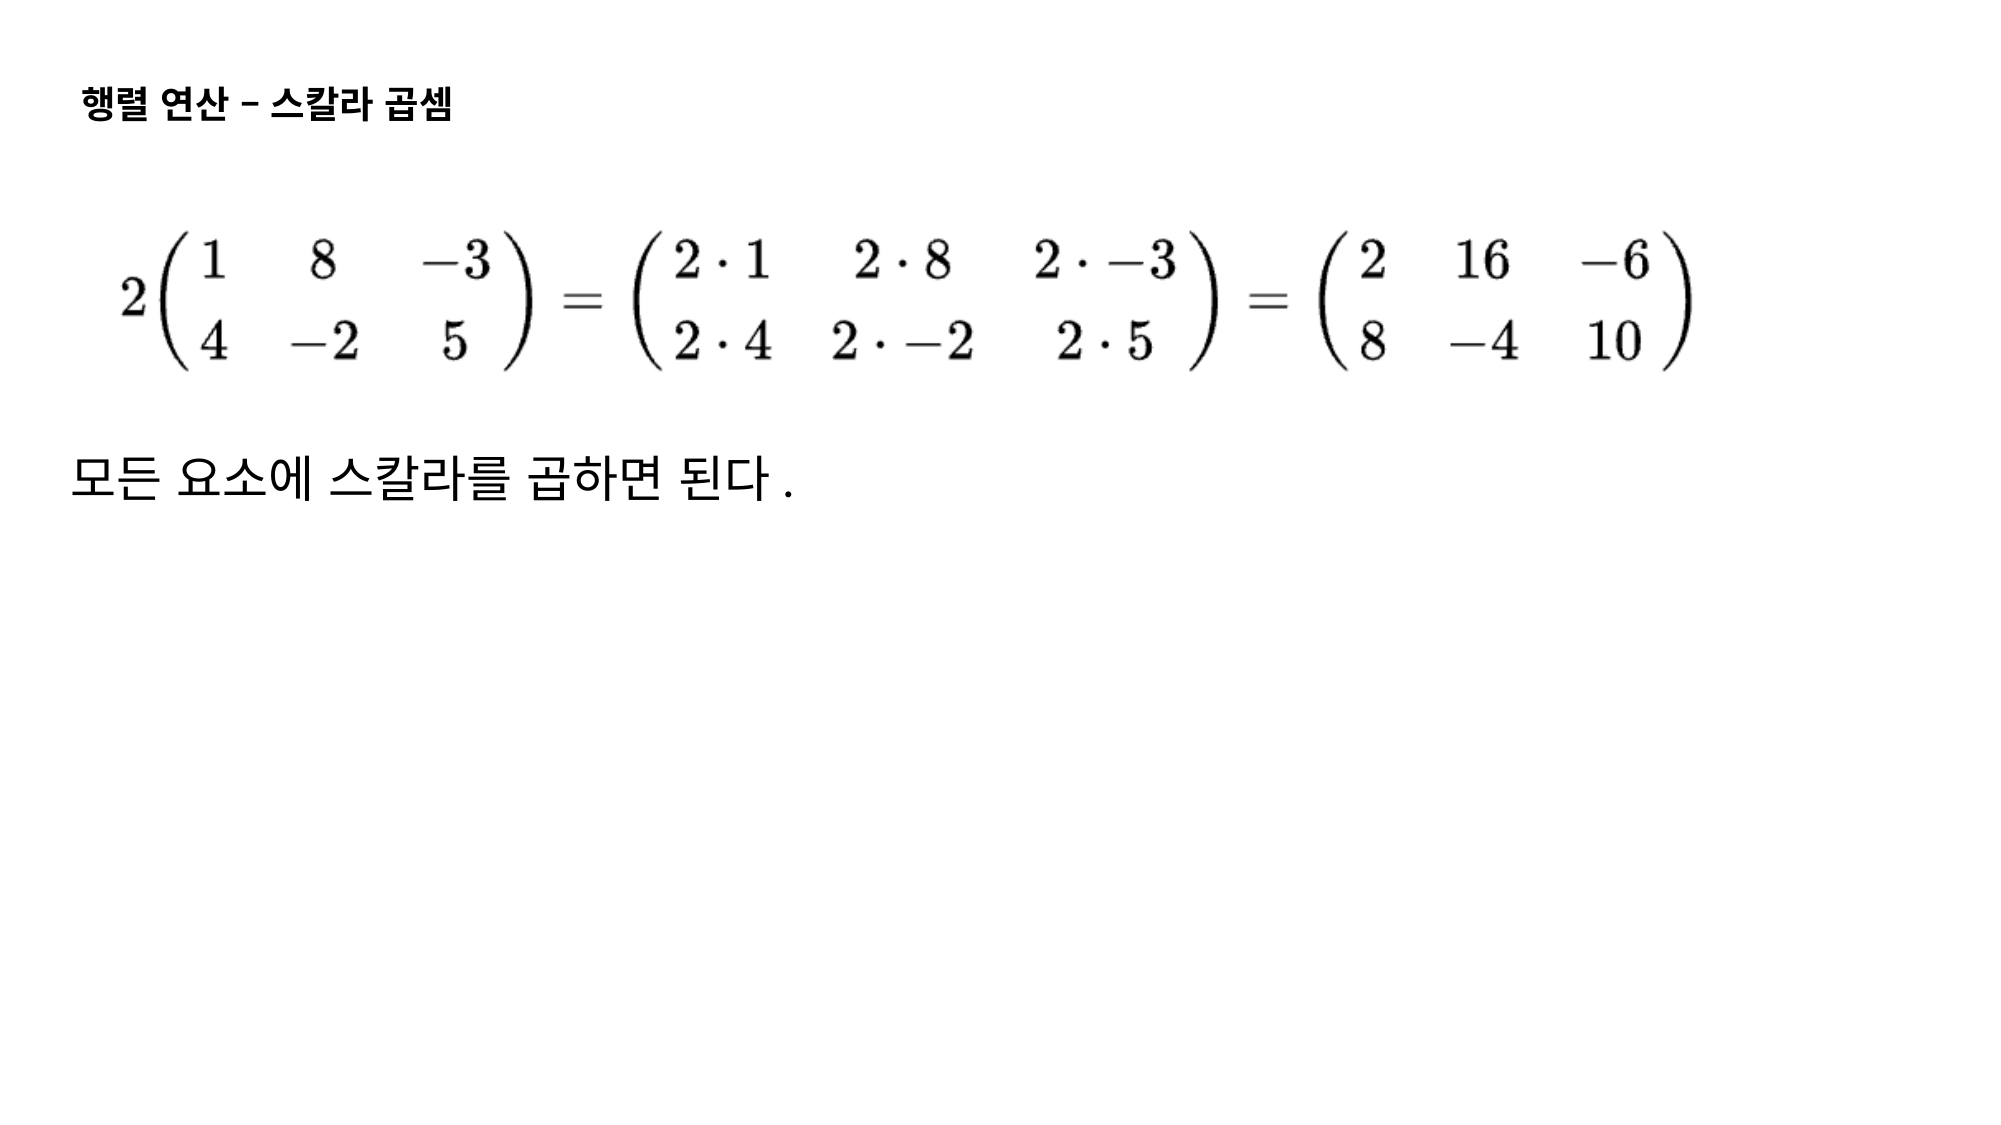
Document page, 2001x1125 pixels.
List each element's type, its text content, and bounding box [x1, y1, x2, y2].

picture [55, 191, 1793, 400]
text_box 모든 요소에 스칼라를 곱하면 된다. [55, 440, 1142, 515]
text_box 행렬 연산 – 스칼라 곱셈 [66, 74, 469, 134]
